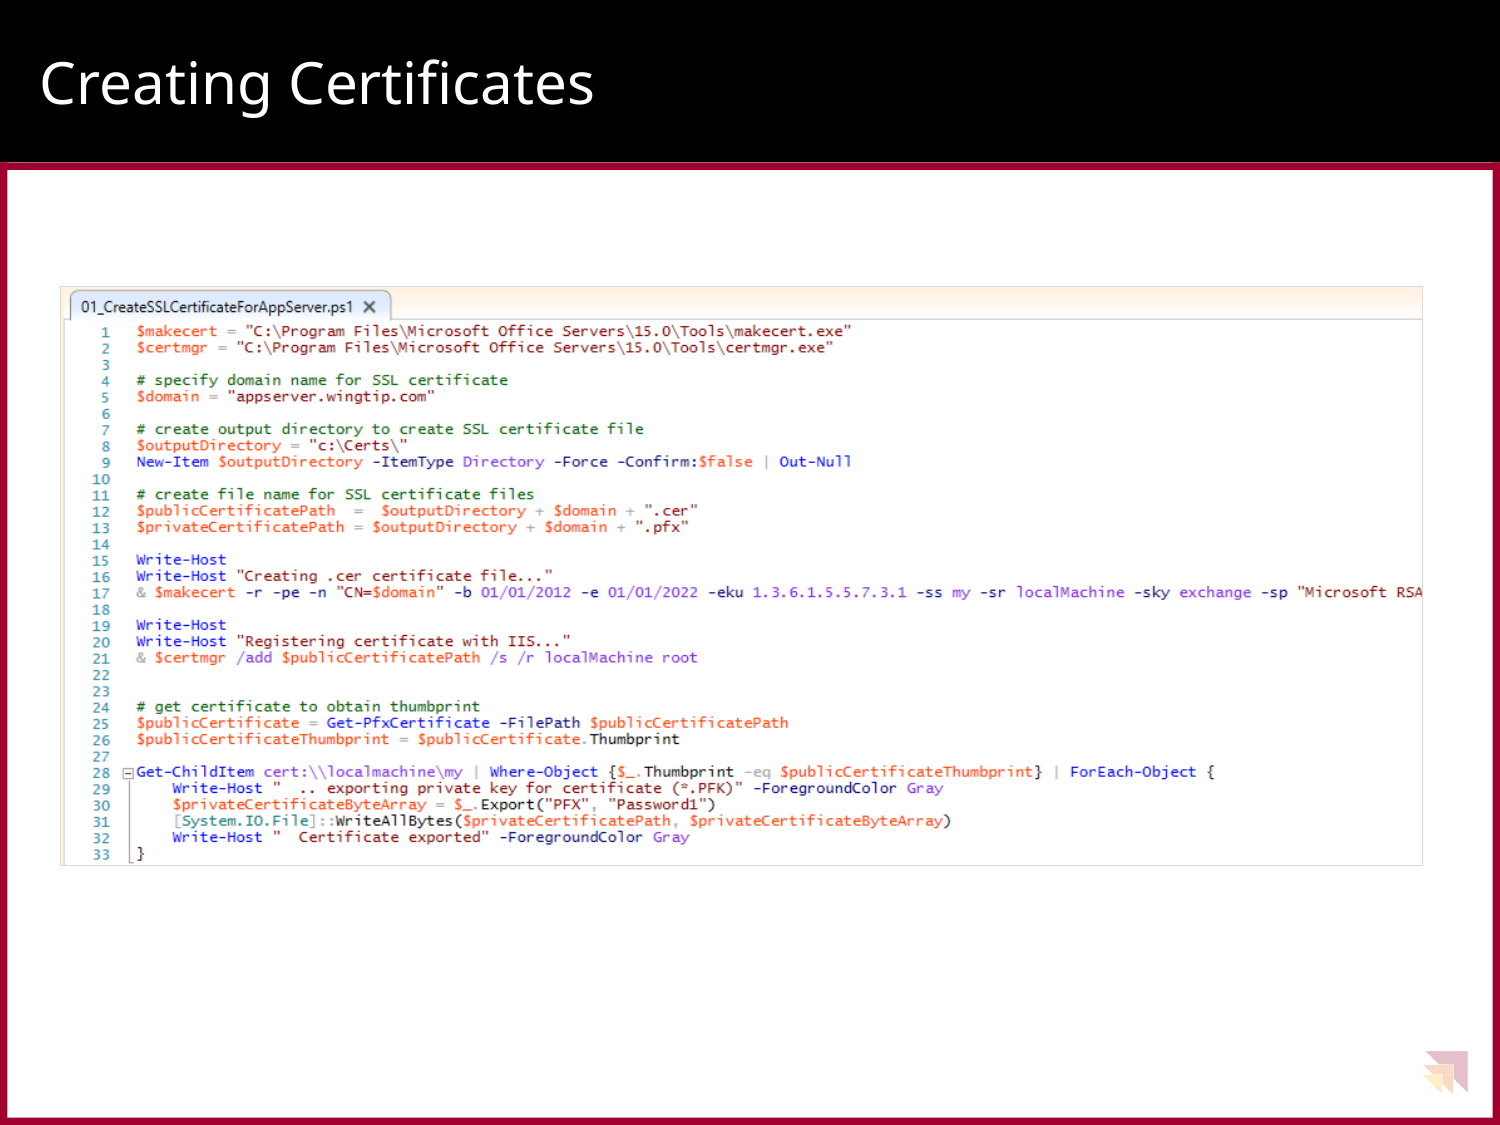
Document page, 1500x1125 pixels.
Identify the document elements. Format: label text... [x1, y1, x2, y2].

title Creating Certificates [24, 12, 1438, 150]
picture [60, 286, 1423, 867]
